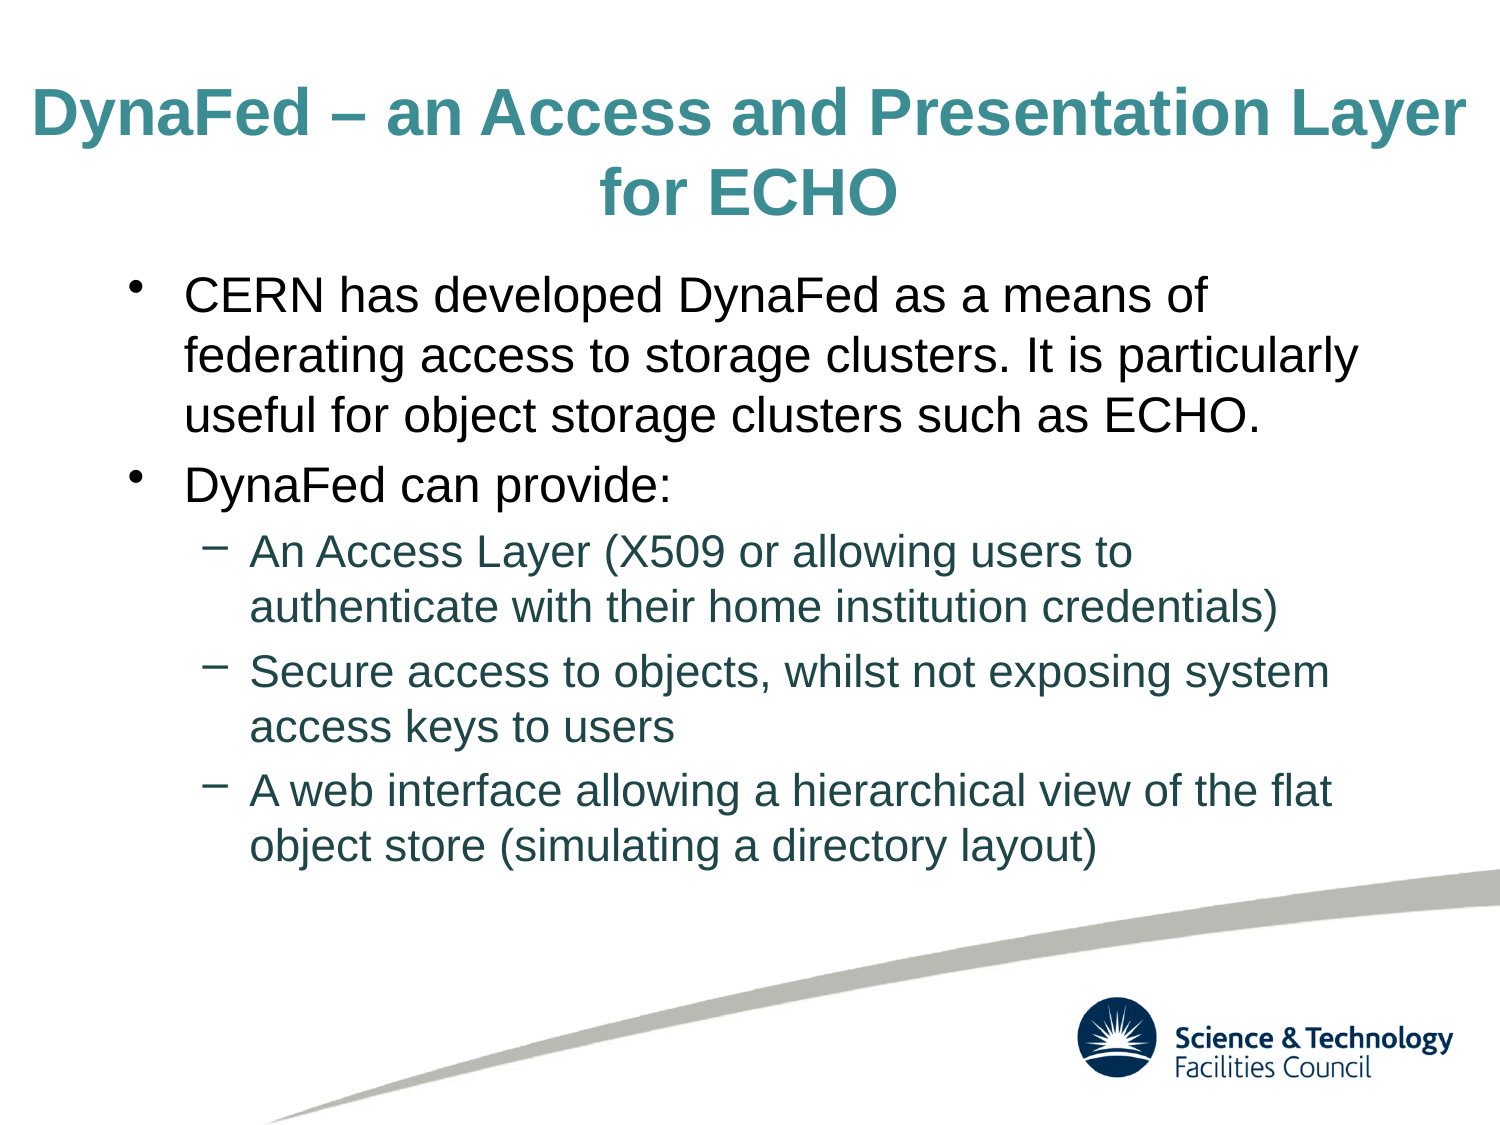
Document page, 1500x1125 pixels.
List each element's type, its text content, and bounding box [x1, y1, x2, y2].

picture [256, 868, 1500, 1125]
title DynaFed – an Access and Presentation Layer for ECHO [0, 54, 1500, 243]
list CERN has developed DynaFed as a means of federating access to storage clusters. It is particularly useful for object storage clusters such as ECHO. DynaFed can provide: An Access Layer (X509 or allowing users to authenticate with their home institution credentials) Secure access to objects, whilst not exposing system access keys to users A web interface allowing a hierarchical view of the flat object store (simulating a directory layout) [112, 255, 1388, 879]
